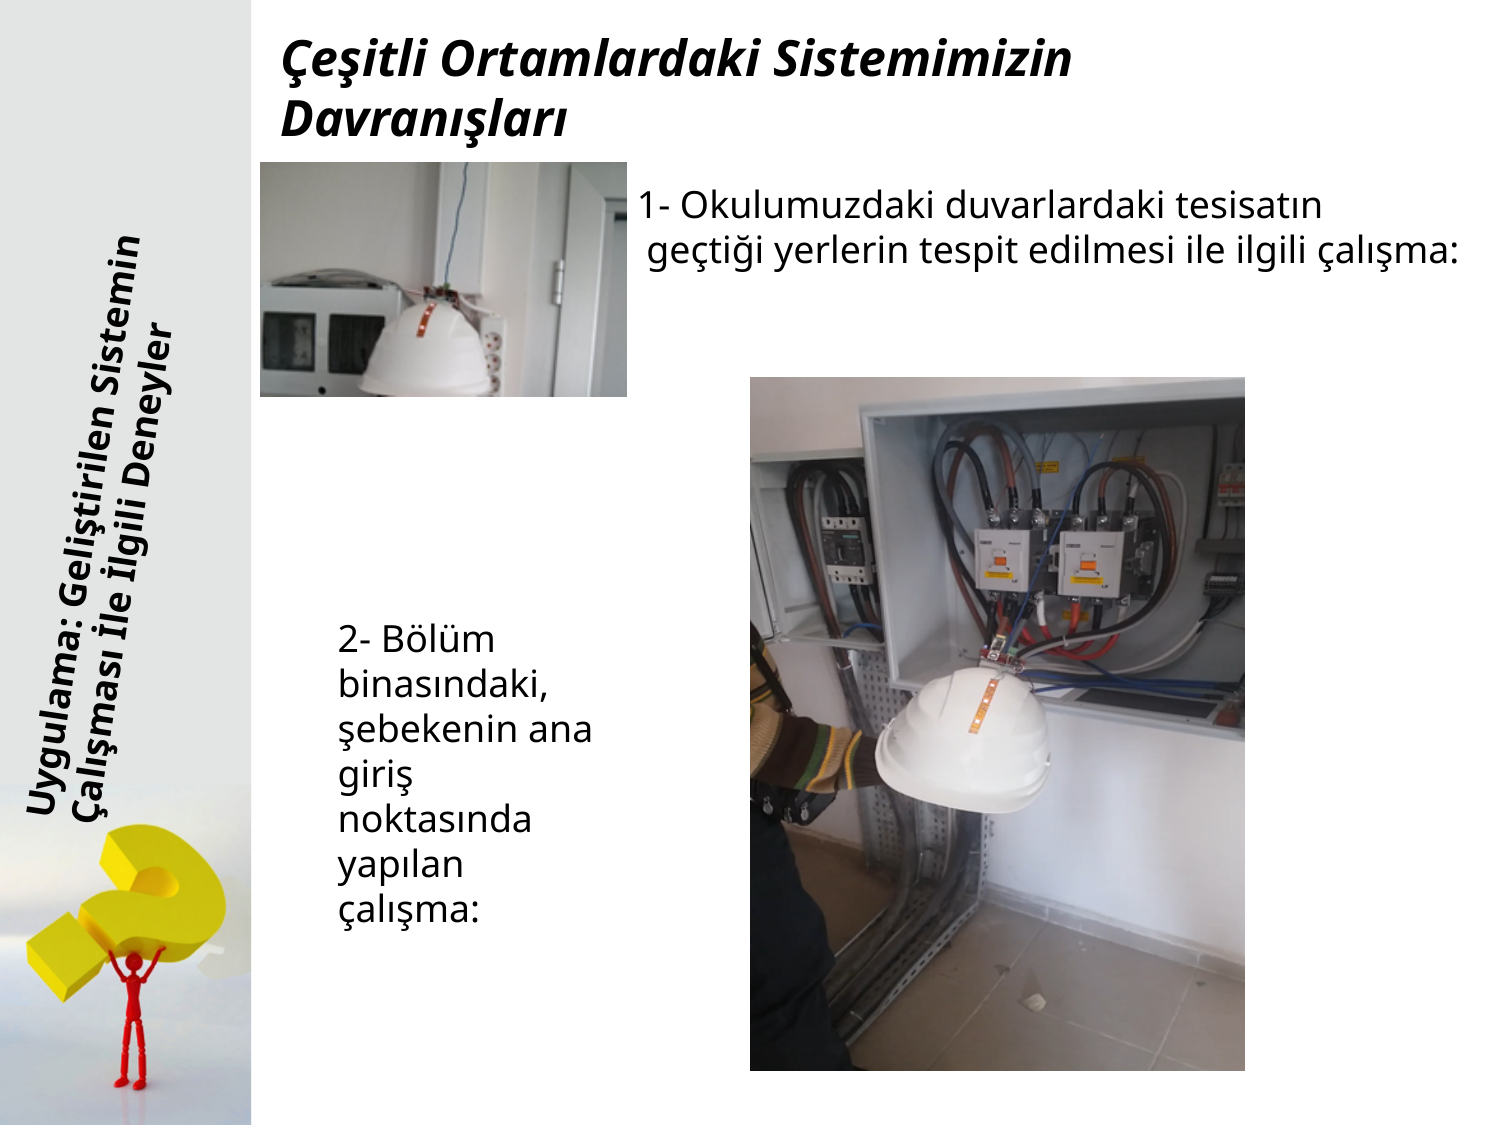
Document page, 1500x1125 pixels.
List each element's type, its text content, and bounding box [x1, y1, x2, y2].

picture [0, 0, 1500, 1125]
text_box 1- Okulumuzdaki duvarlardaki tesisatın geçtiği yerlerin tespit edilmesi ile ilgili çalışma: [622, 128, 1500, 278]
text_box 2- Bölüm binasındaki, şebekenin ana giriş noktasında yapılan çalışma: [323, 562, 627, 938]
text_box Çeşitli Ortamlardaki Sistemimizin Davranışları [265, 19, 1376, 154]
text_box Uygulama: Geliştirilen Sistemin Çalışması İle İlgili Deneyler [5, 58, 225, 844]
